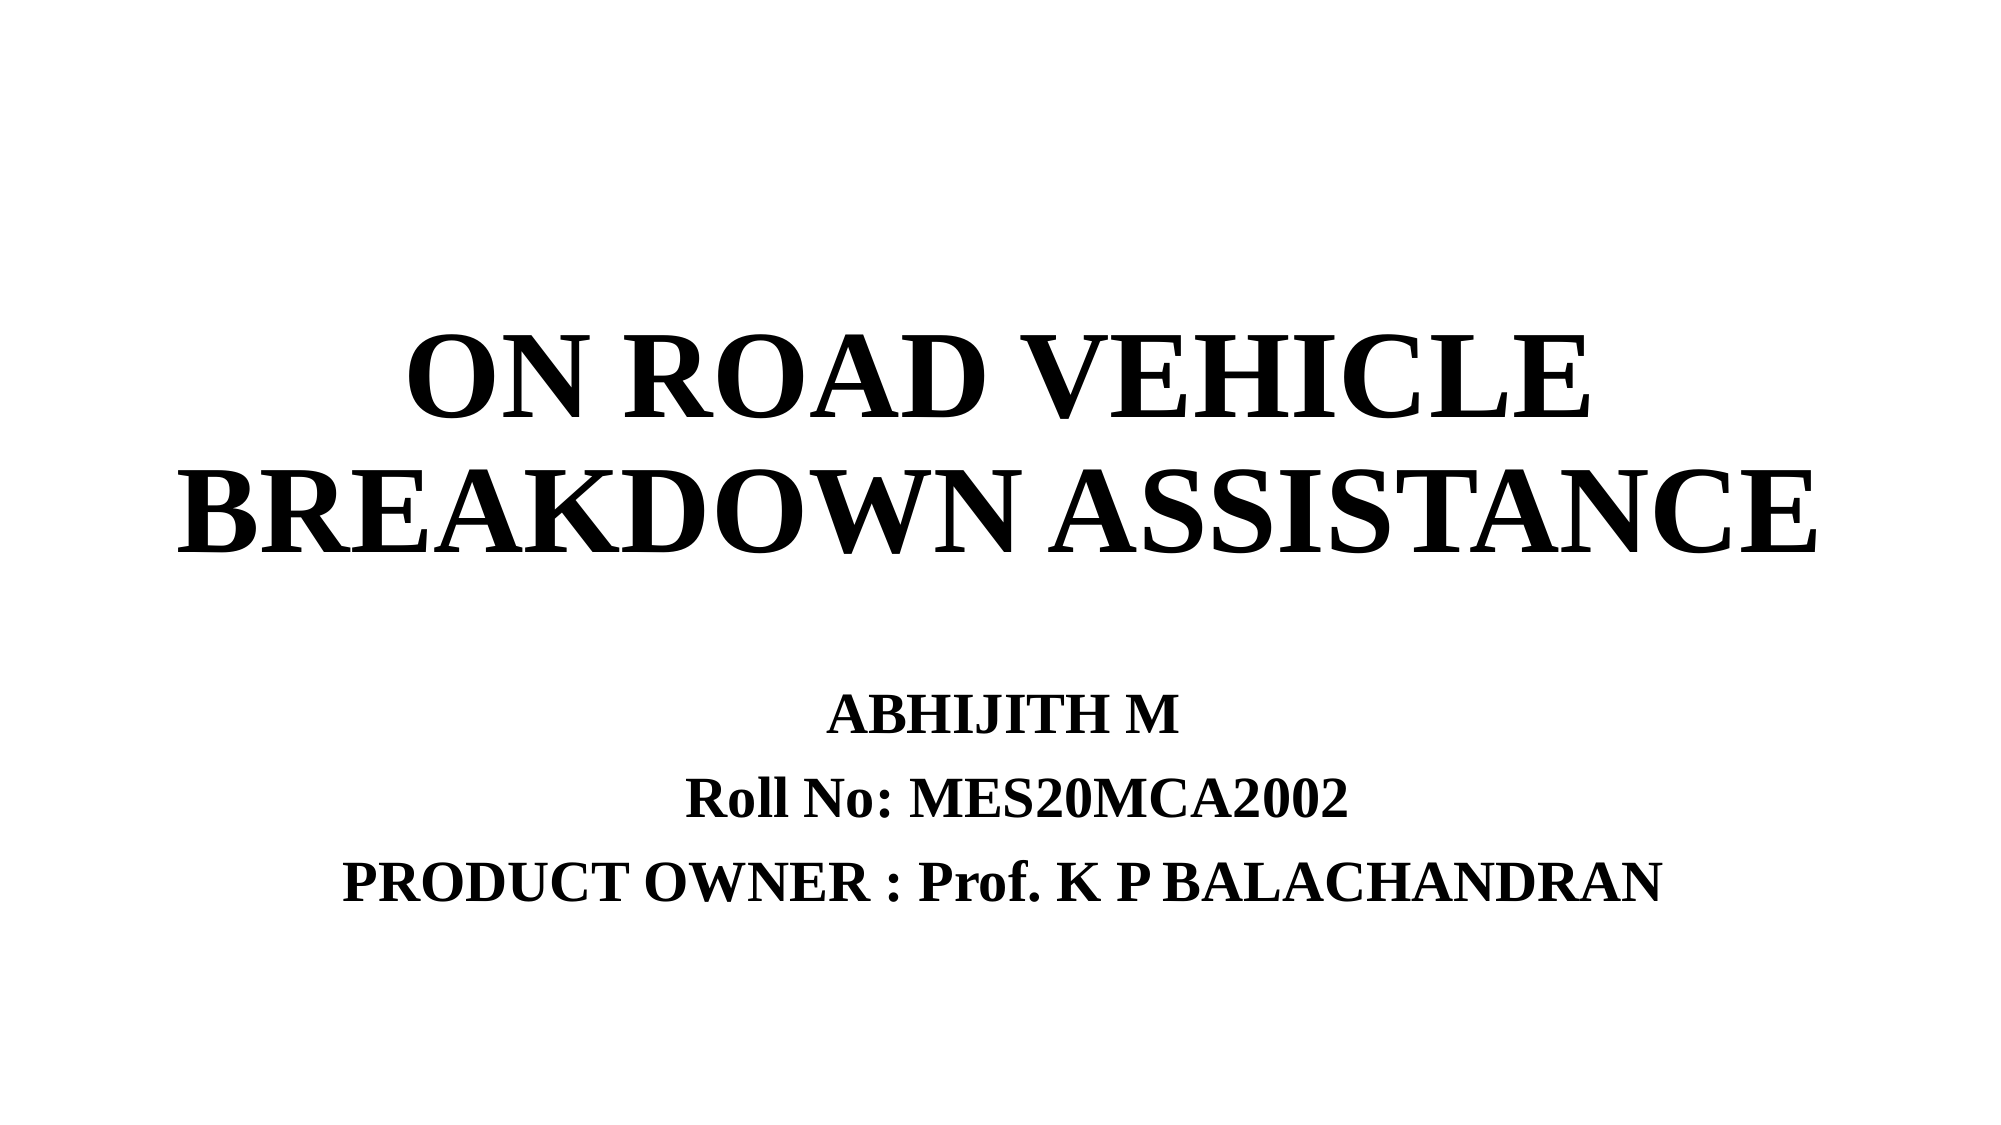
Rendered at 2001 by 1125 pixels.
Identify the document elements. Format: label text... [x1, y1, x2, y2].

title ON ROAD VEHICLE BREAKDOWN ASSISTANCE [0, 114, 2000, 588]
text_box ABHIJITH M Roll No: MES20MCA2002 PRODUCT OWNER : Prof. K P BALACHANDRAN [176, 675, 1743, 1023]
subtitle [0, 602, 1984, 1097]
text_box [0, 174, 1525, 504]
